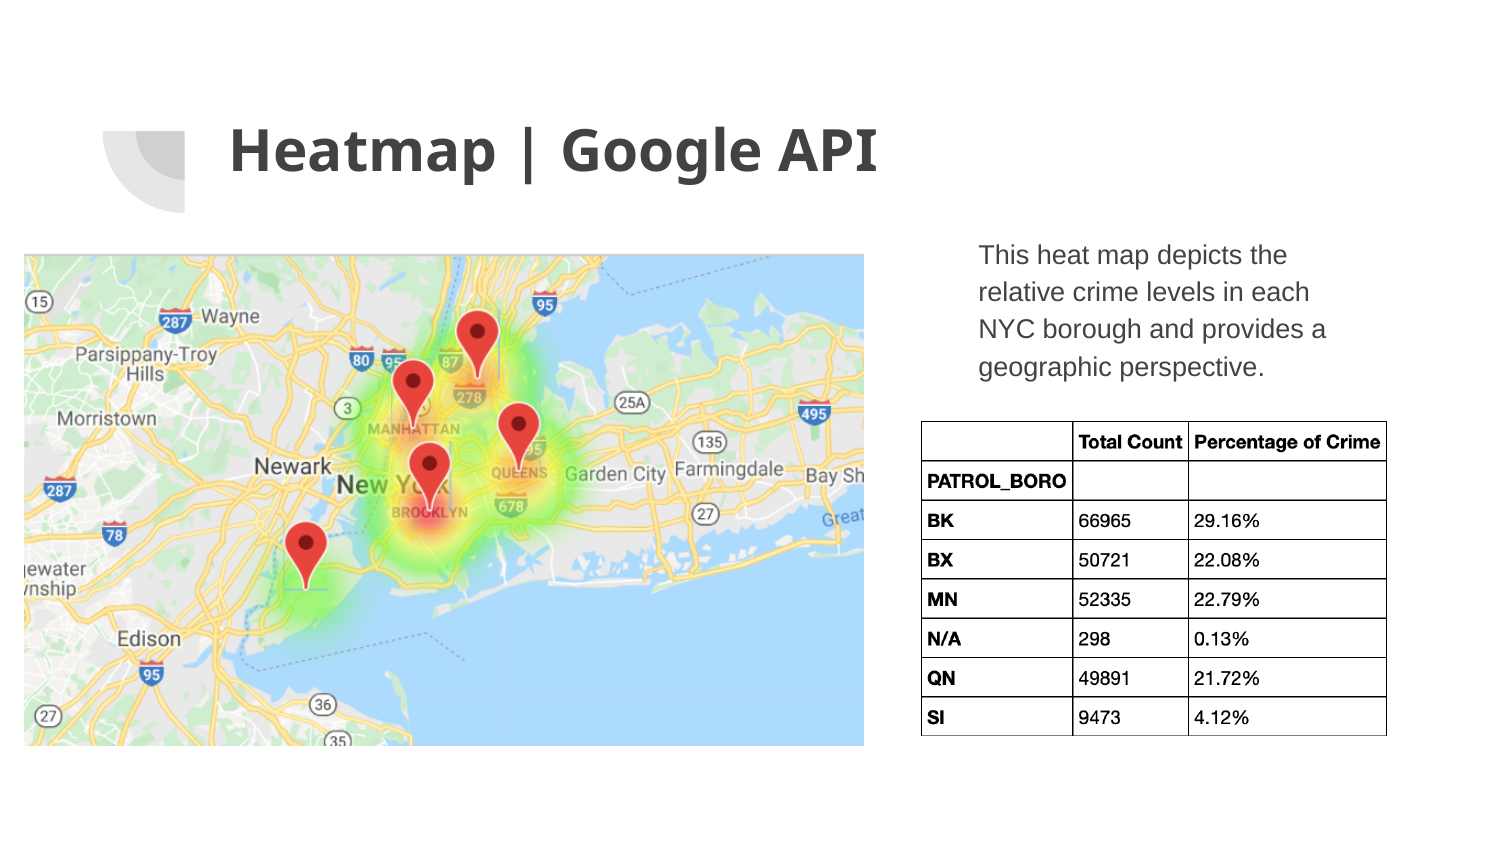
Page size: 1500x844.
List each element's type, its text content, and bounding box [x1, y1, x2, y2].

title Heatmap | Google API [213, 98, 1064, 229]
picture [921, 421, 1390, 736]
picture [24, 253, 864, 746]
list This heat map depicts the relative crime levels in each NYC borough and provides a geographic perspective. [888, 217, 1381, 481]
